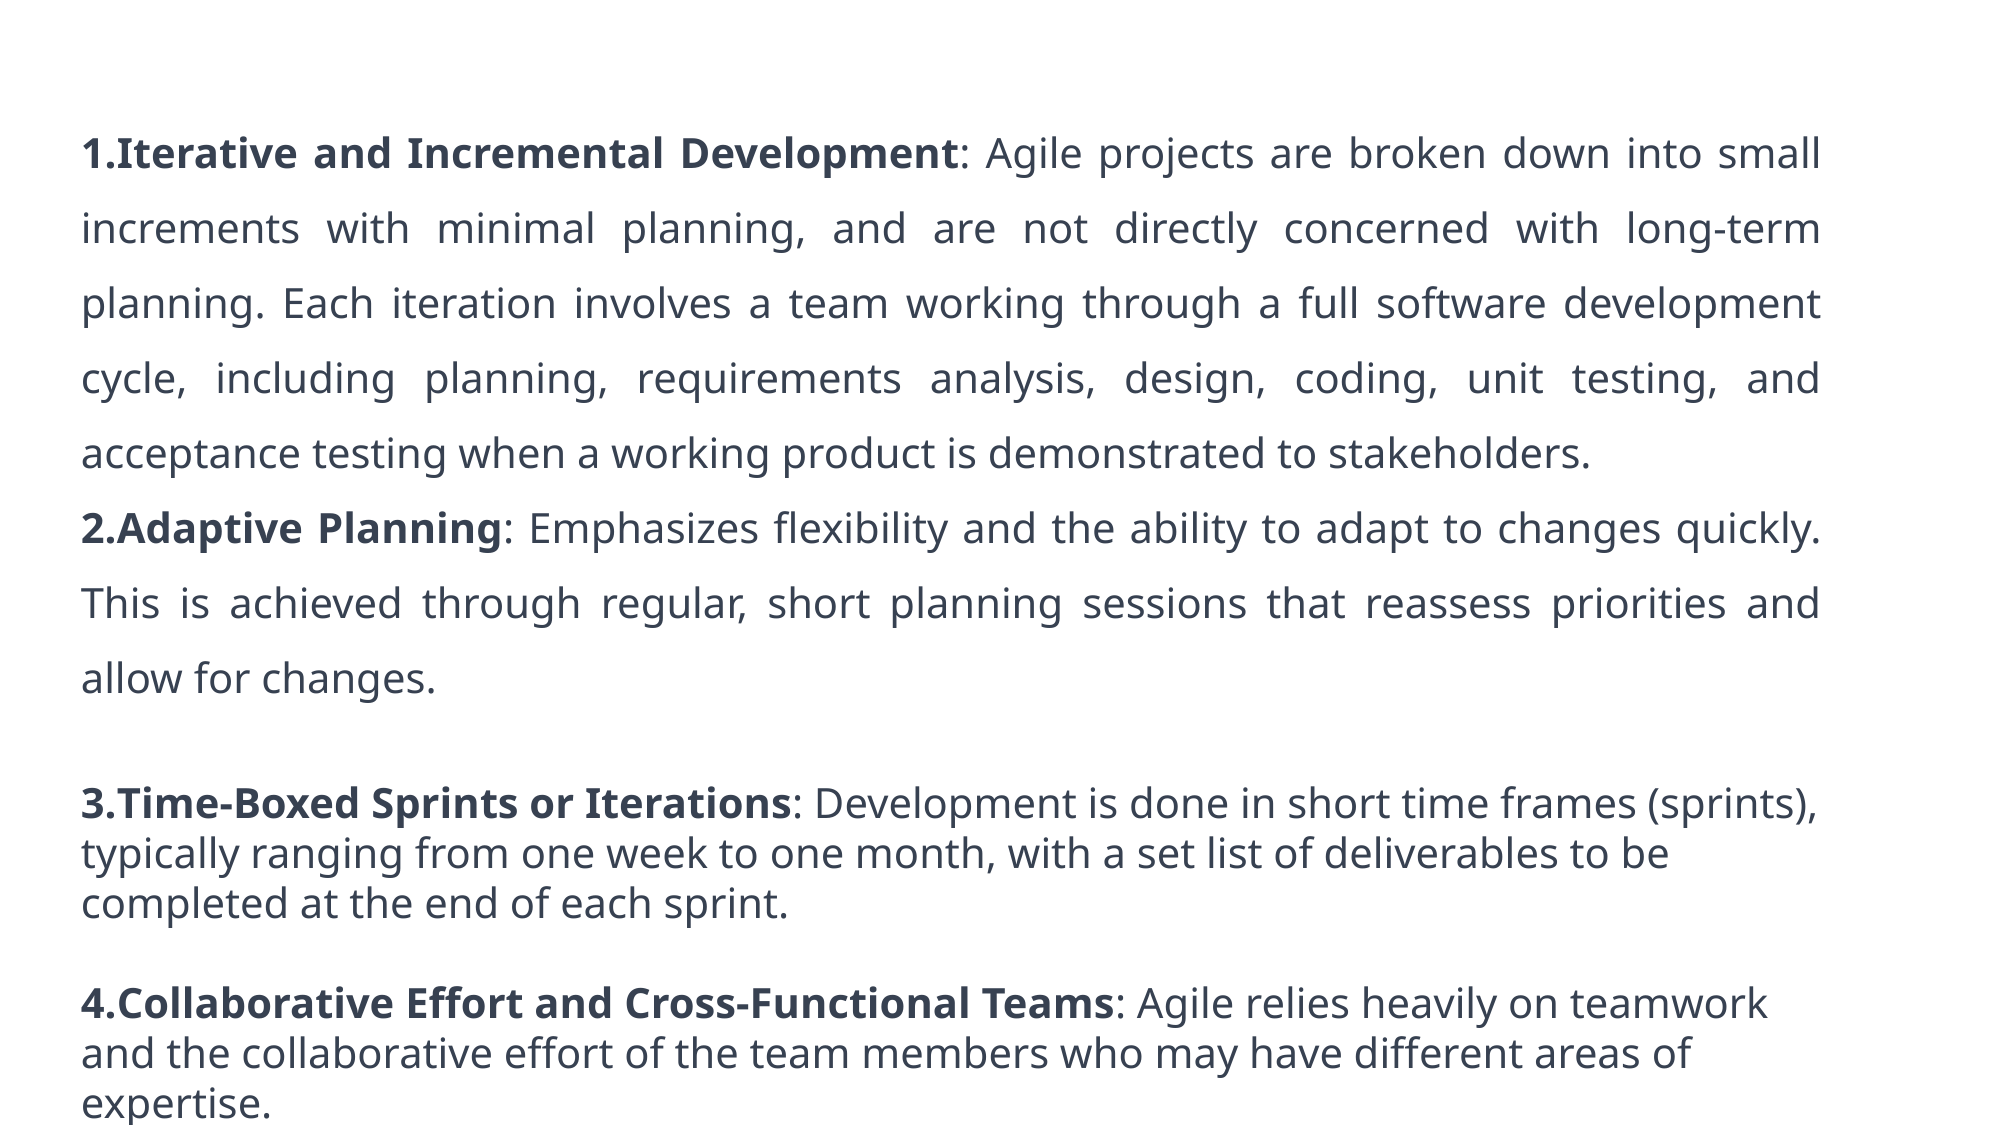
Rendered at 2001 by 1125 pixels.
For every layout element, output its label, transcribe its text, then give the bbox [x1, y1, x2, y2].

text_box Iterative and Incremental Development: Agile projects are broken down into small increments with minimal planning, and are not directly concerned with long-term planning. Each iteration involves a team working through a full software development cycle, including planning, requirements analysis, design, coding, unit testing, and acceptance testing when a working product is demonstrated to stakeholders. Adaptive Planning: Emphasizes flexibility and the ability to adapt to changes quickly. This is achieved through regular, short planning sessions that reassess priorities and allow for changes. Time-Boxed Sprints or Iterations: Development is done in short time frames (sprints), typically ranging from one week to one month, with a set list of deliverables to be completed at the end of each sprint. Collaborative Effort and Cross-Functional Teams: Agile relies heavily on teamwork and the collaborative effort of the team members who may have different areas of expertise. [66, 94, 1837, 1125]
